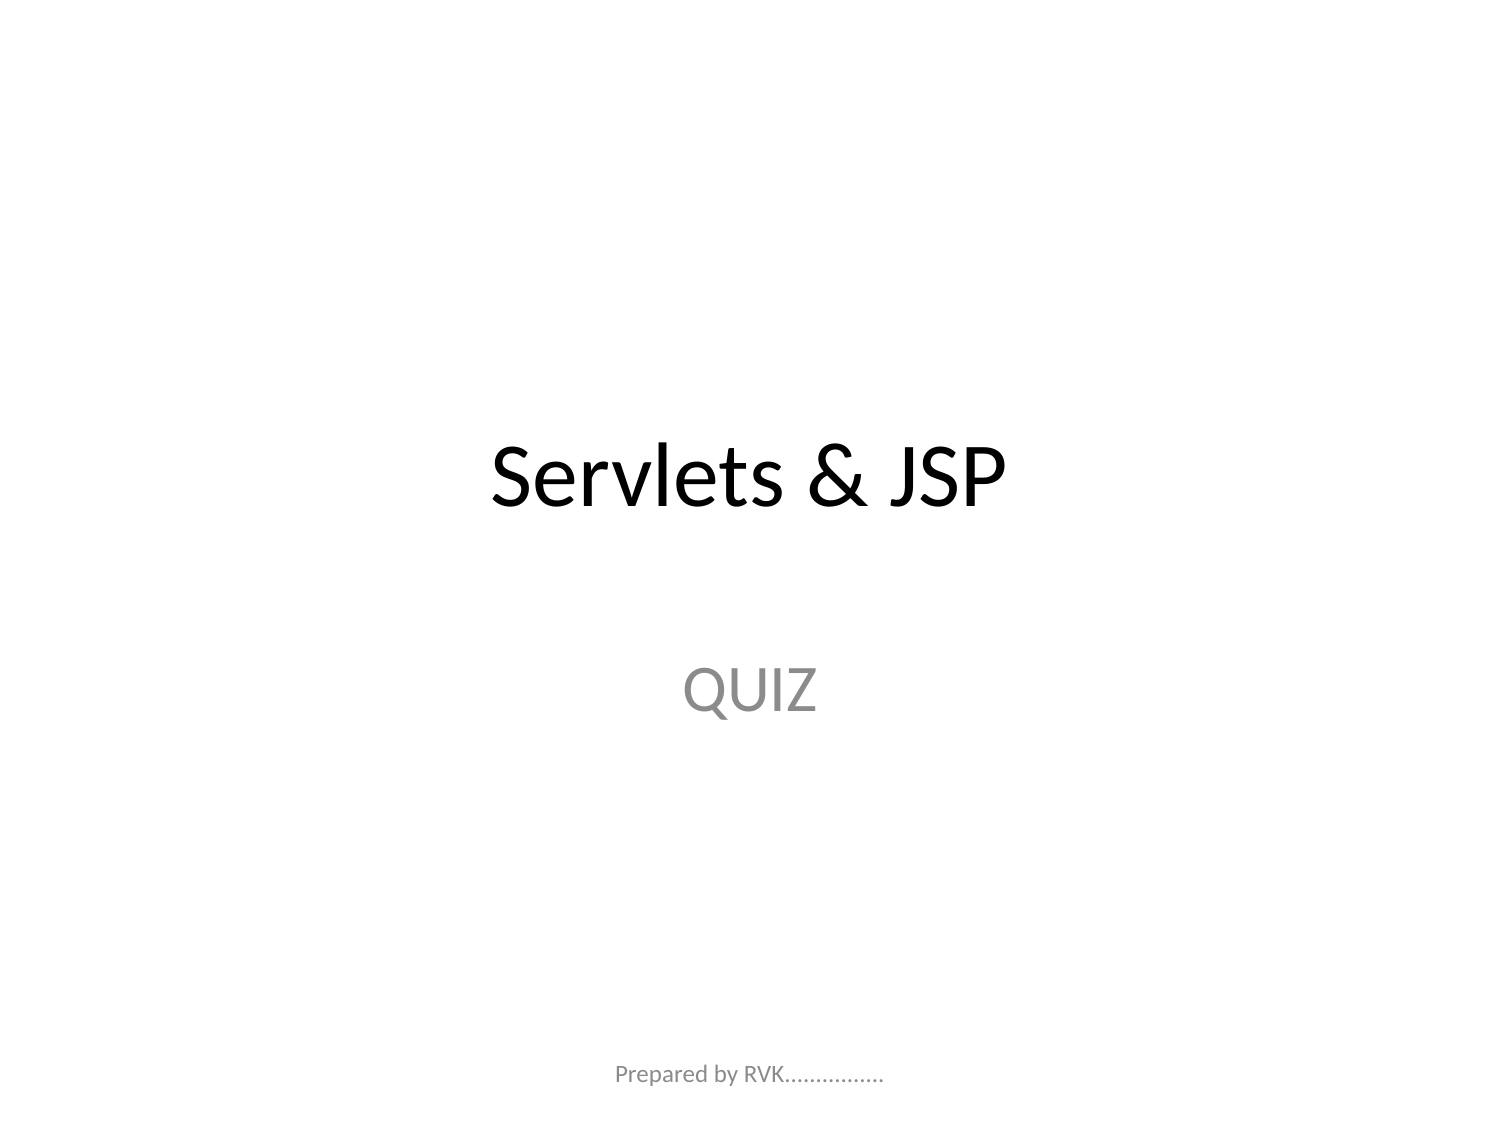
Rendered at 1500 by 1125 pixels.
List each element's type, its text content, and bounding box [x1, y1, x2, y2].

footer Prepared by RVK................ [512, 1042, 988, 1103]
title Servlets & JSP [112, 349, 1388, 591]
subtitle QUIZ [225, 637, 1275, 925]
